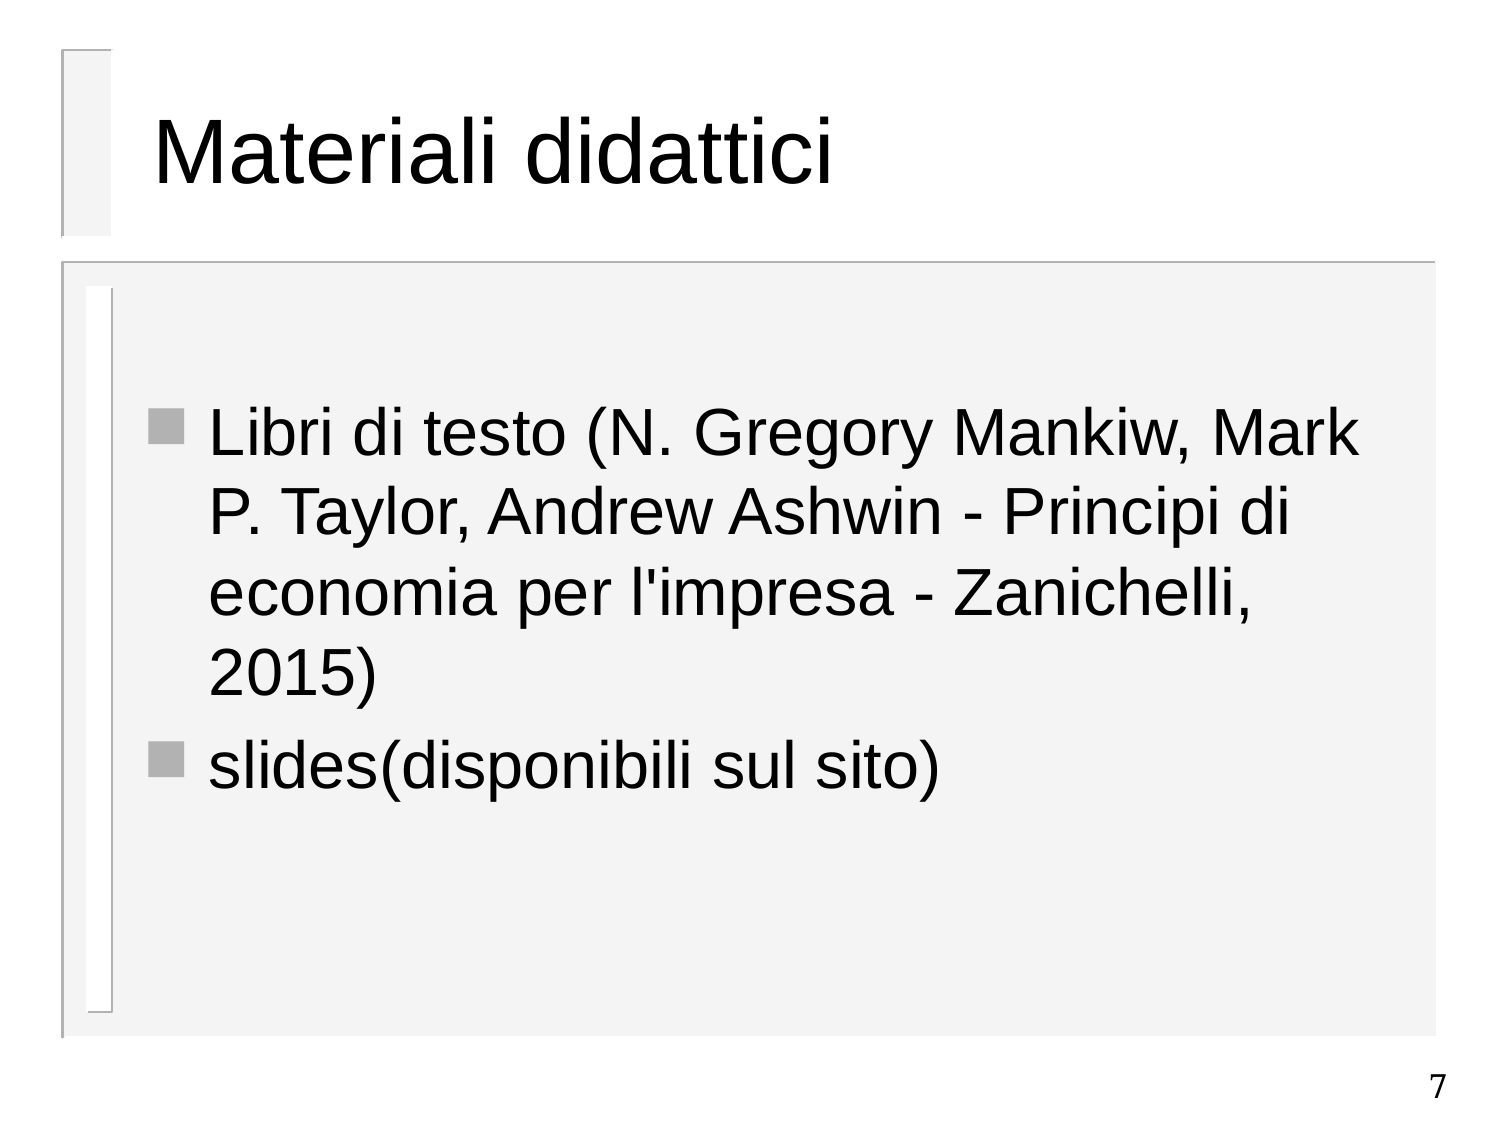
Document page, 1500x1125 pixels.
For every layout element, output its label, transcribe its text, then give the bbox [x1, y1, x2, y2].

list Libri di testo (N. Gregory Mankiw, Mark P. Taylor, Andrew Ashwin - Principi di economia per l'impresa - Zanichelli, 2015) slides(disponibili sul sito) [137, 287, 1413, 963]
title Materiali didattici [137, 56, 1413, 238]
